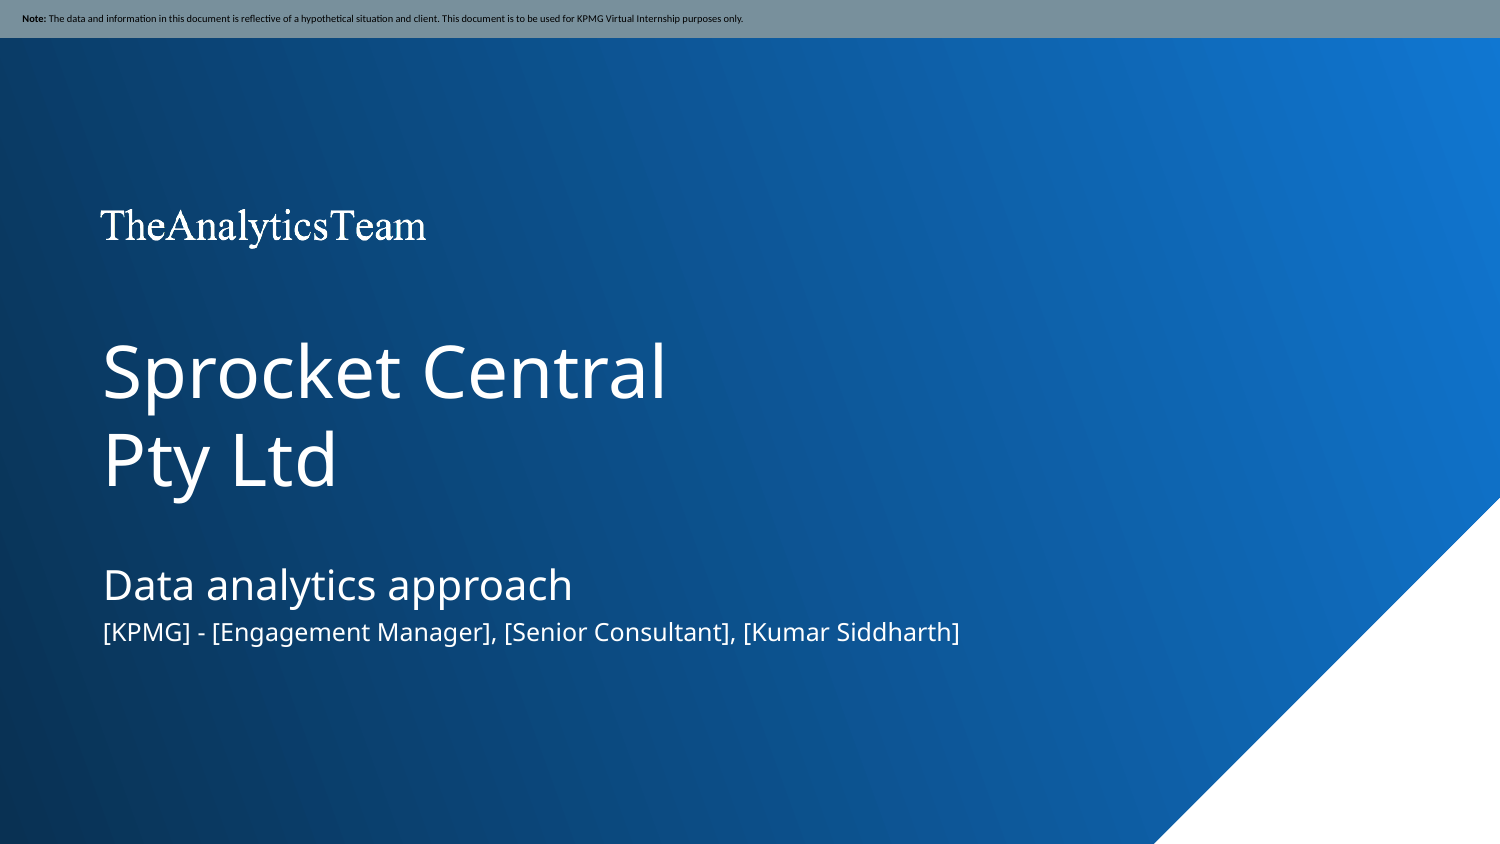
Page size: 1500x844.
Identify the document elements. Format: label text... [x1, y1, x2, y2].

text_box Sprocket Central Pty Ltd [88, 310, 737, 516]
text_box [0, 38, 1500, 844]
text_box [KPMG] - [Engagement Manager], [Senior Consultant], [Kumar Siddharth] [88, 601, 1114, 662]
text_box Data analytics approach [88, 543, 999, 601]
picture [100, 208, 426, 249]
text_box Note: The data and information in this document is reflective of a hypothetical situation and client. This document is to be used for KPMG Virtual Internship purposes only. [0, 0, 1500, 38]
